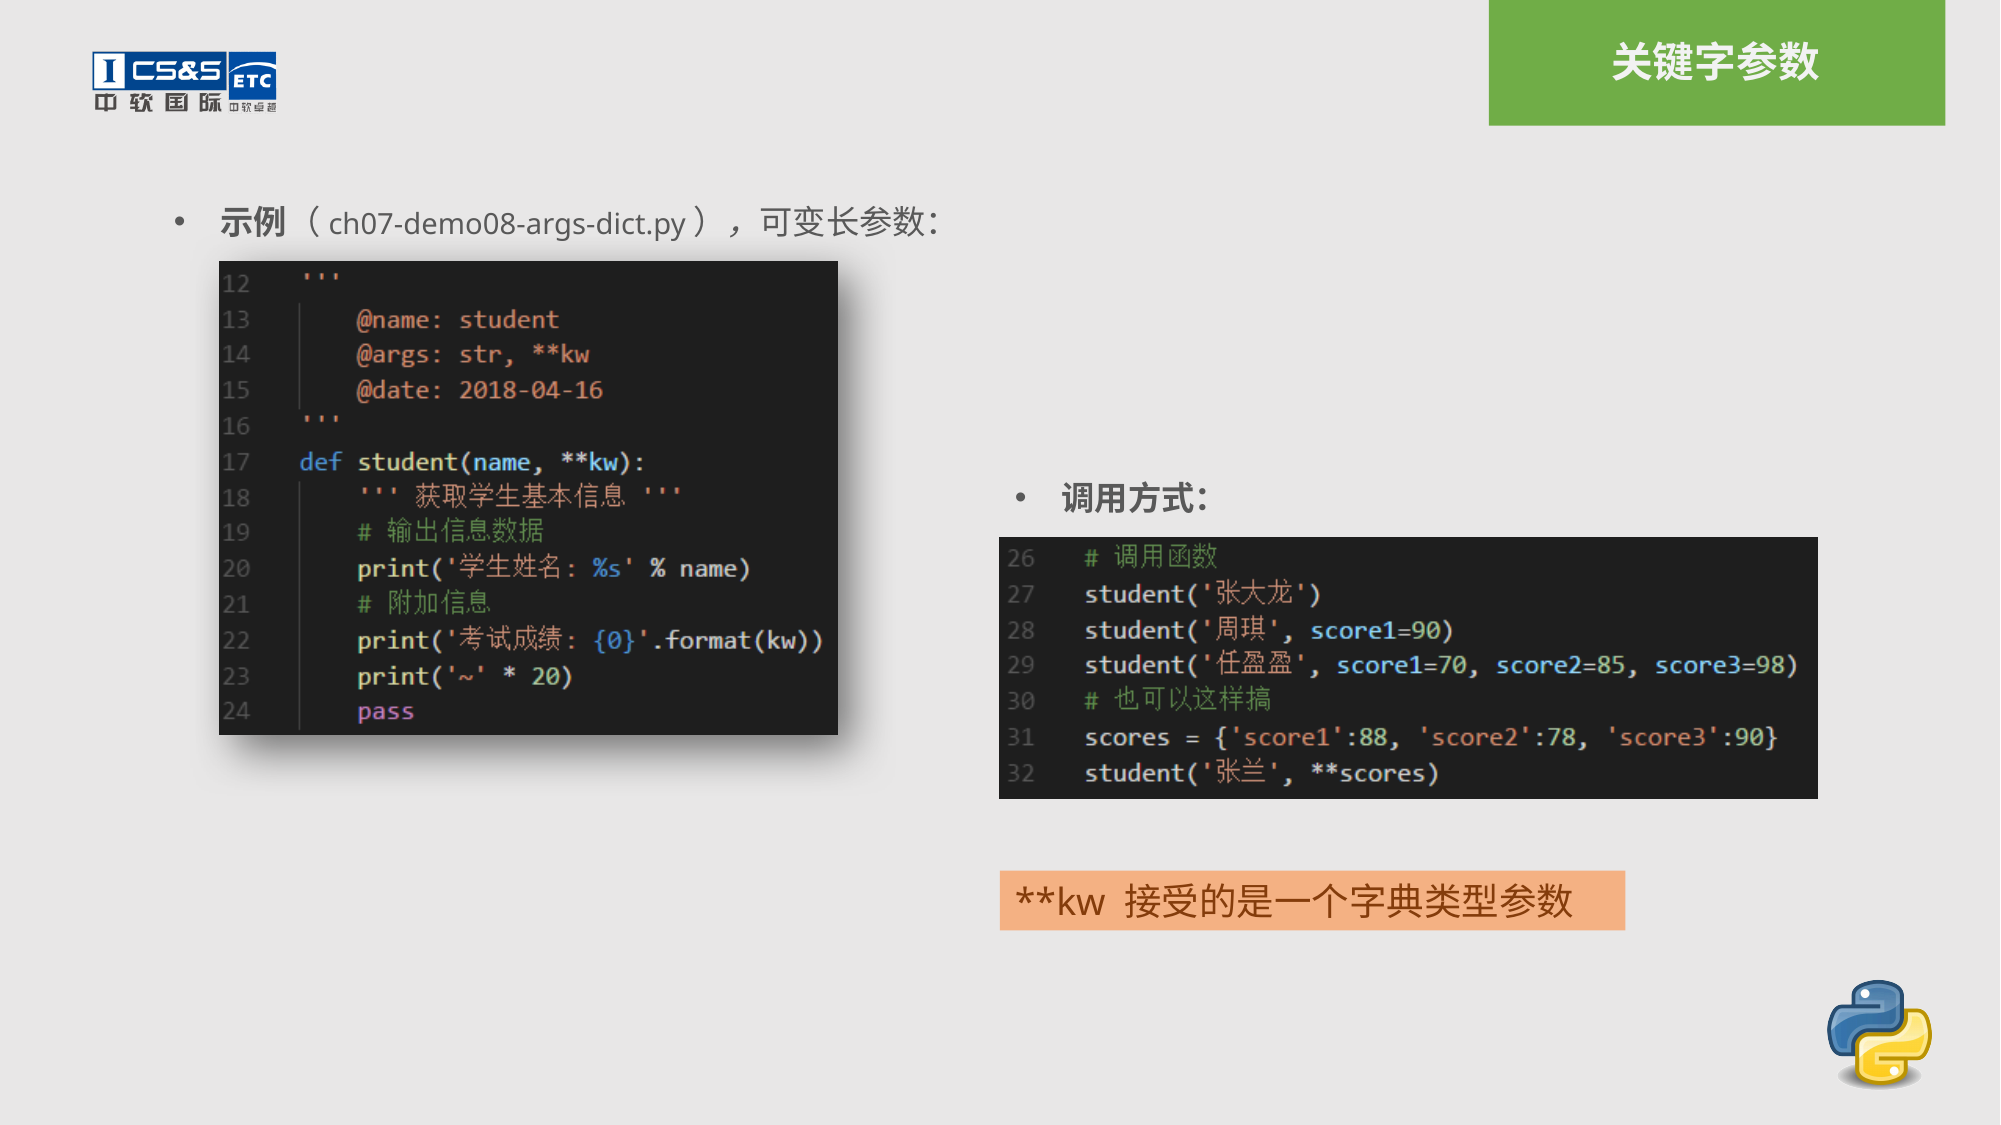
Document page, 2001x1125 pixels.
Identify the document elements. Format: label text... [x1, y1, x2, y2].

picture [219, 261, 838, 735]
text_box 调用方式： [999, 449, 1815, 525]
text_box **kw 接受的是一个字典类型参数 [999, 870, 1626, 931]
picture [90, 49, 278, 114]
picture [999, 537, 1818, 799]
text_box 示例（ch07-demo08-args-dict.py），可变长参数： [159, 173, 974, 249]
text_box 关键字参数 [1490, 34, 1941, 98]
picture [1820, 977, 1939, 1095]
